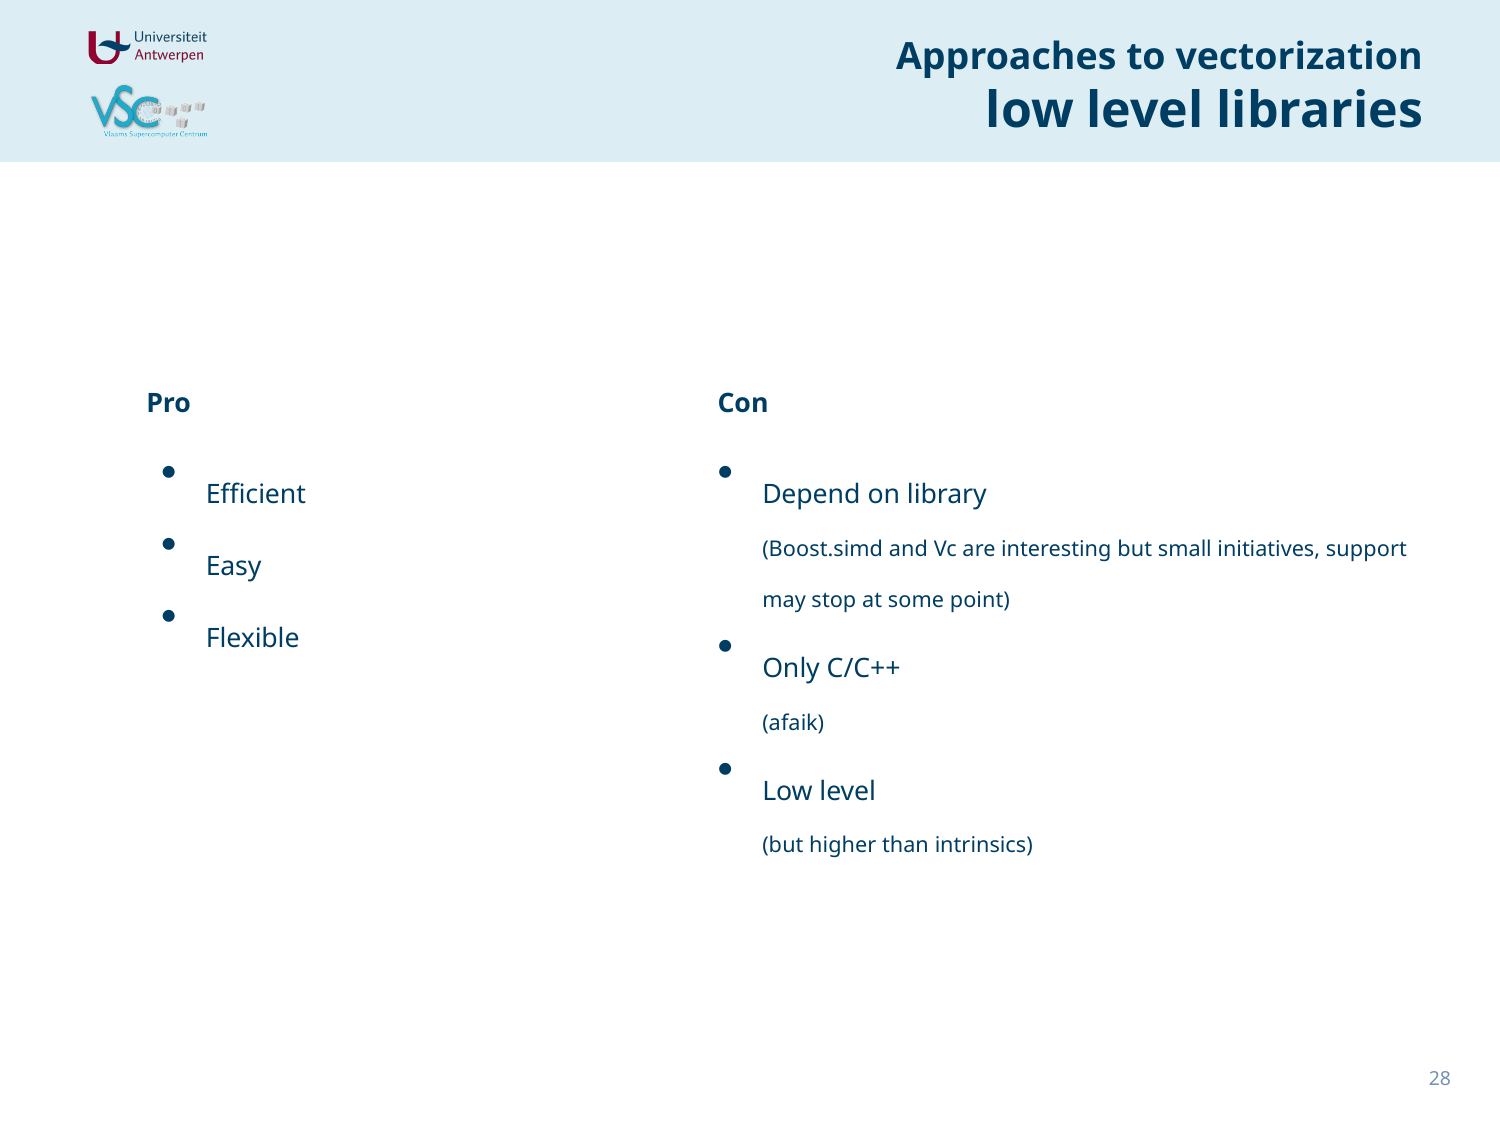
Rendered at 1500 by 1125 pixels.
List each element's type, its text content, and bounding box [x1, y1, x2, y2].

text_box Depend on library (Boost.simd and Vc are interesting but small initiatives, support may stop at some point) Only C/C++ (afaik) Low level (but higher than intrinsics) [702, 439, 1424, 716]
text_box Con [702, 334, 1366, 439]
text_box Pro [146, 334, 702, 439]
title Approaches to vectorization low level libraries [230, 32, 1424, 137]
text_box Efficient Easy Flexible [146, 439, 702, 716]
picture [88, 82, 207, 138]
